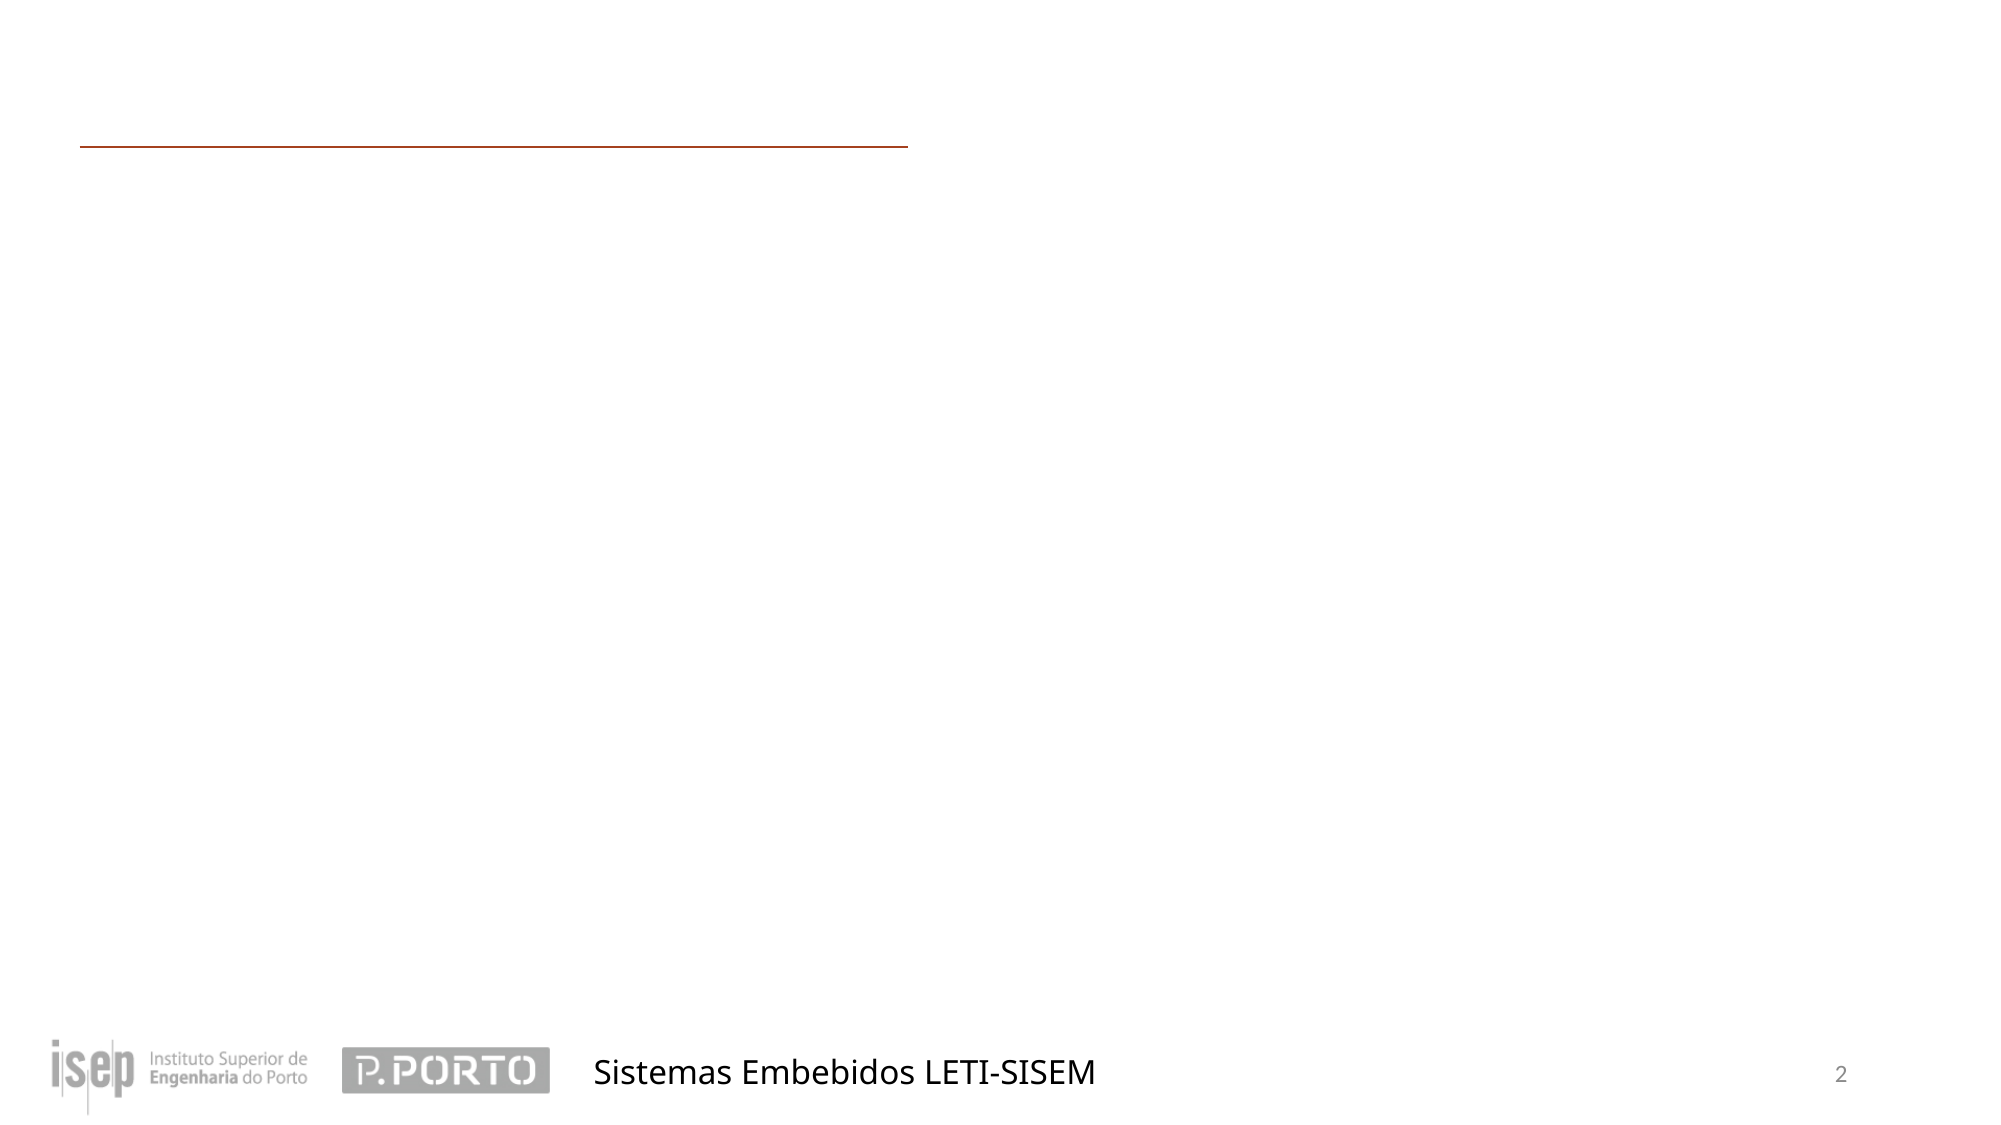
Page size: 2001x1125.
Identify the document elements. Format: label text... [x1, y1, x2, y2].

slide_number 2 [1412, 1042, 1863, 1103]
picture [34, 1020, 577, 1125]
